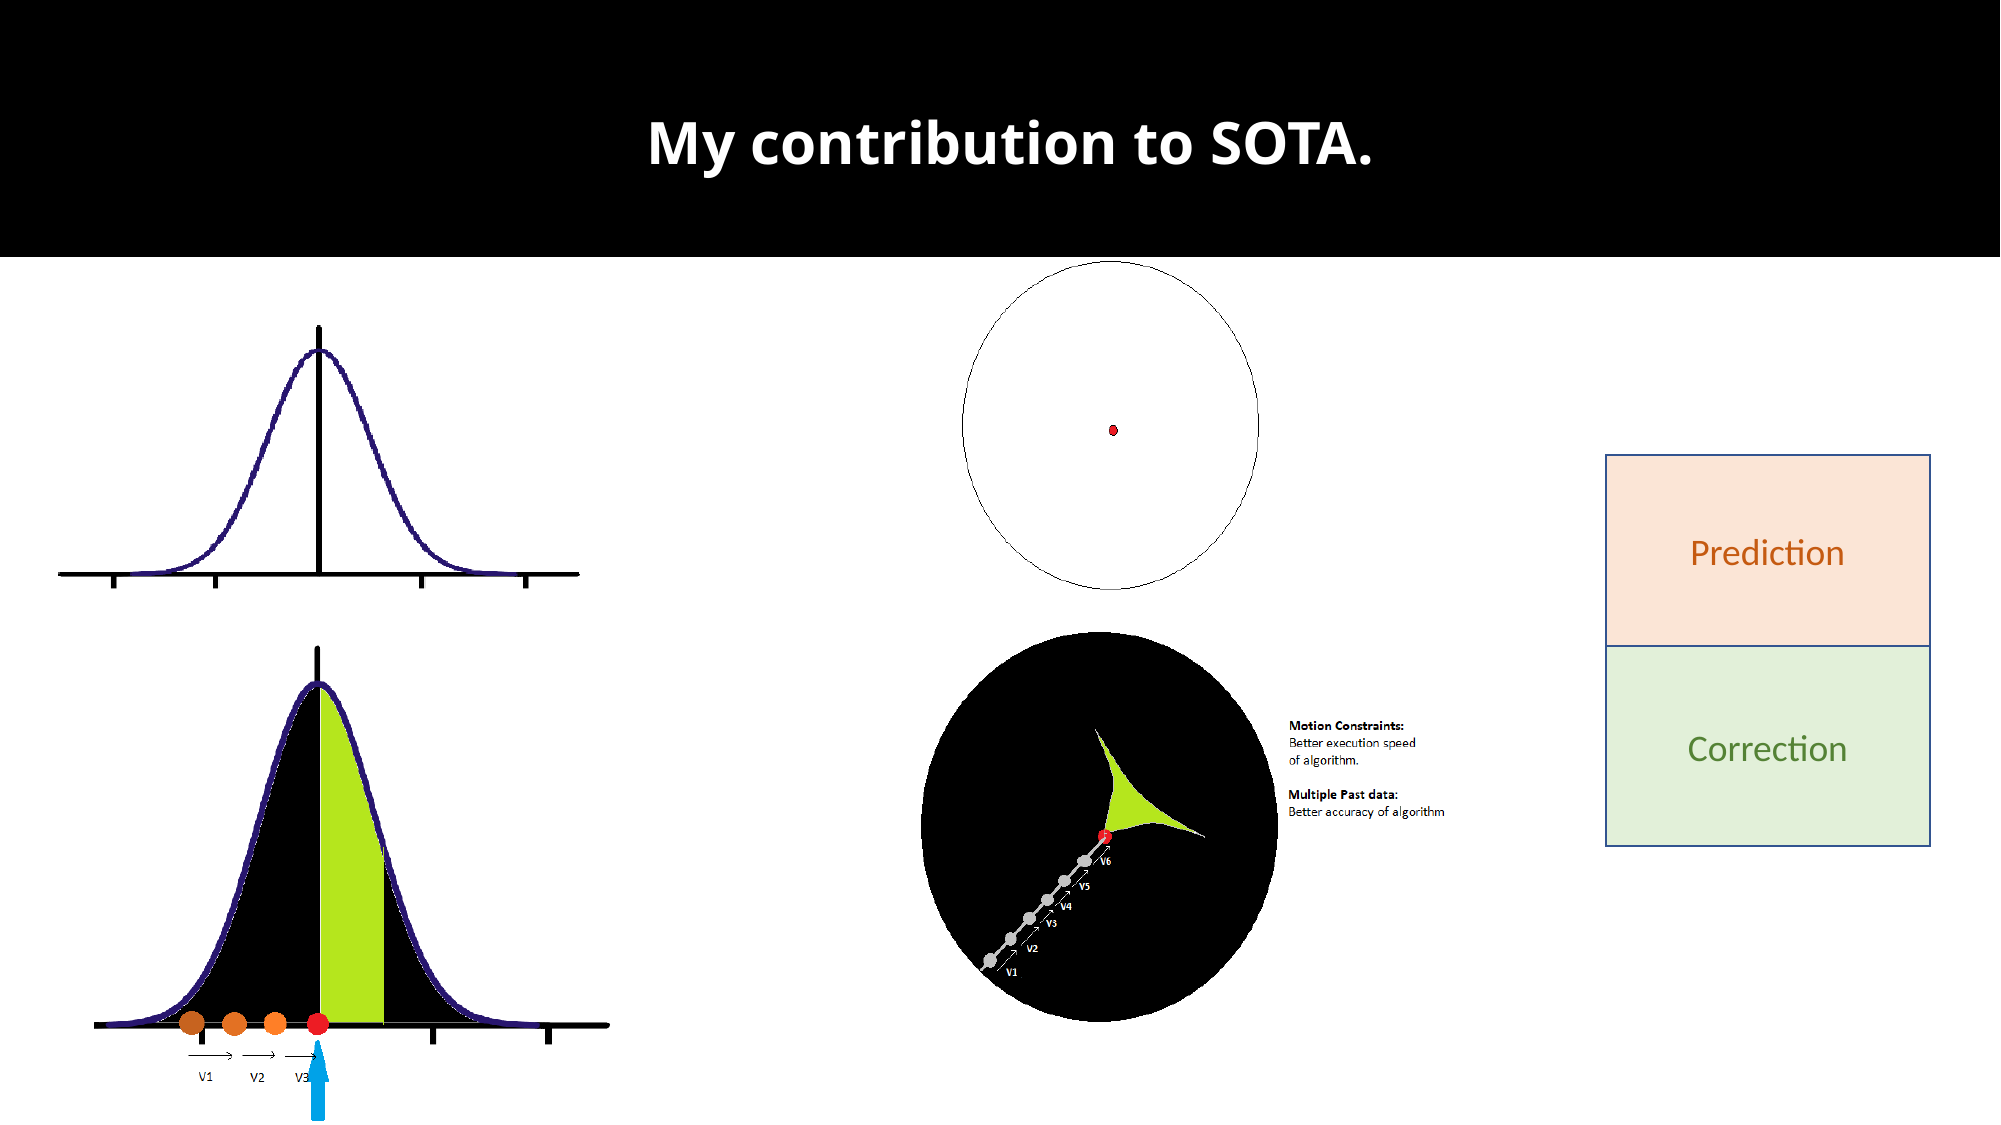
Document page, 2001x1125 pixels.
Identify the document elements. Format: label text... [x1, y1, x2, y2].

picture [0, 257, 2000, 1125]
title My contribution to SOTA. [91, 105, 1931, 228]
text_box [0, 106, 2000, 229]
